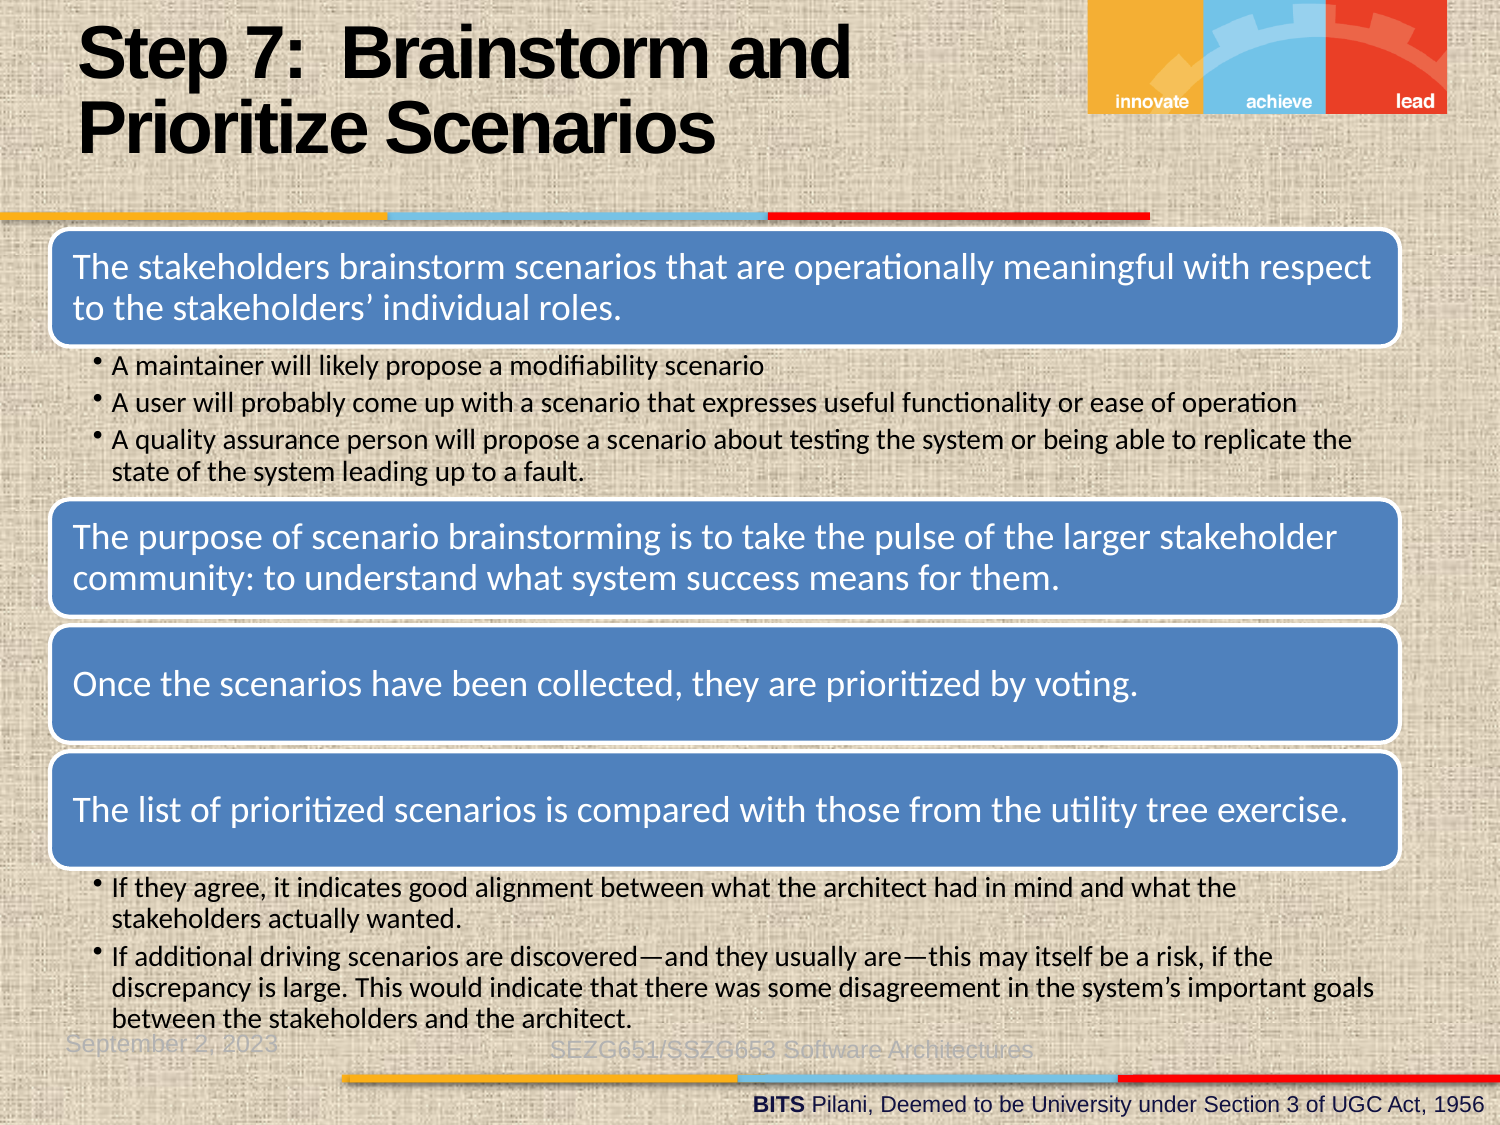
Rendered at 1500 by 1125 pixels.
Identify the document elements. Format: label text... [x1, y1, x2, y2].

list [49, 212, 1401, 1063]
list Step 7: Brainstorm and Prioritize Scenarios [62, 0, 1100, 188]
footer SEZG651/SSZG653 Software Architectures [522, 1071, 1063, 1079]
picture [0, 0, 1500, 1074]
picture [0, 220, 1500, 1125]
